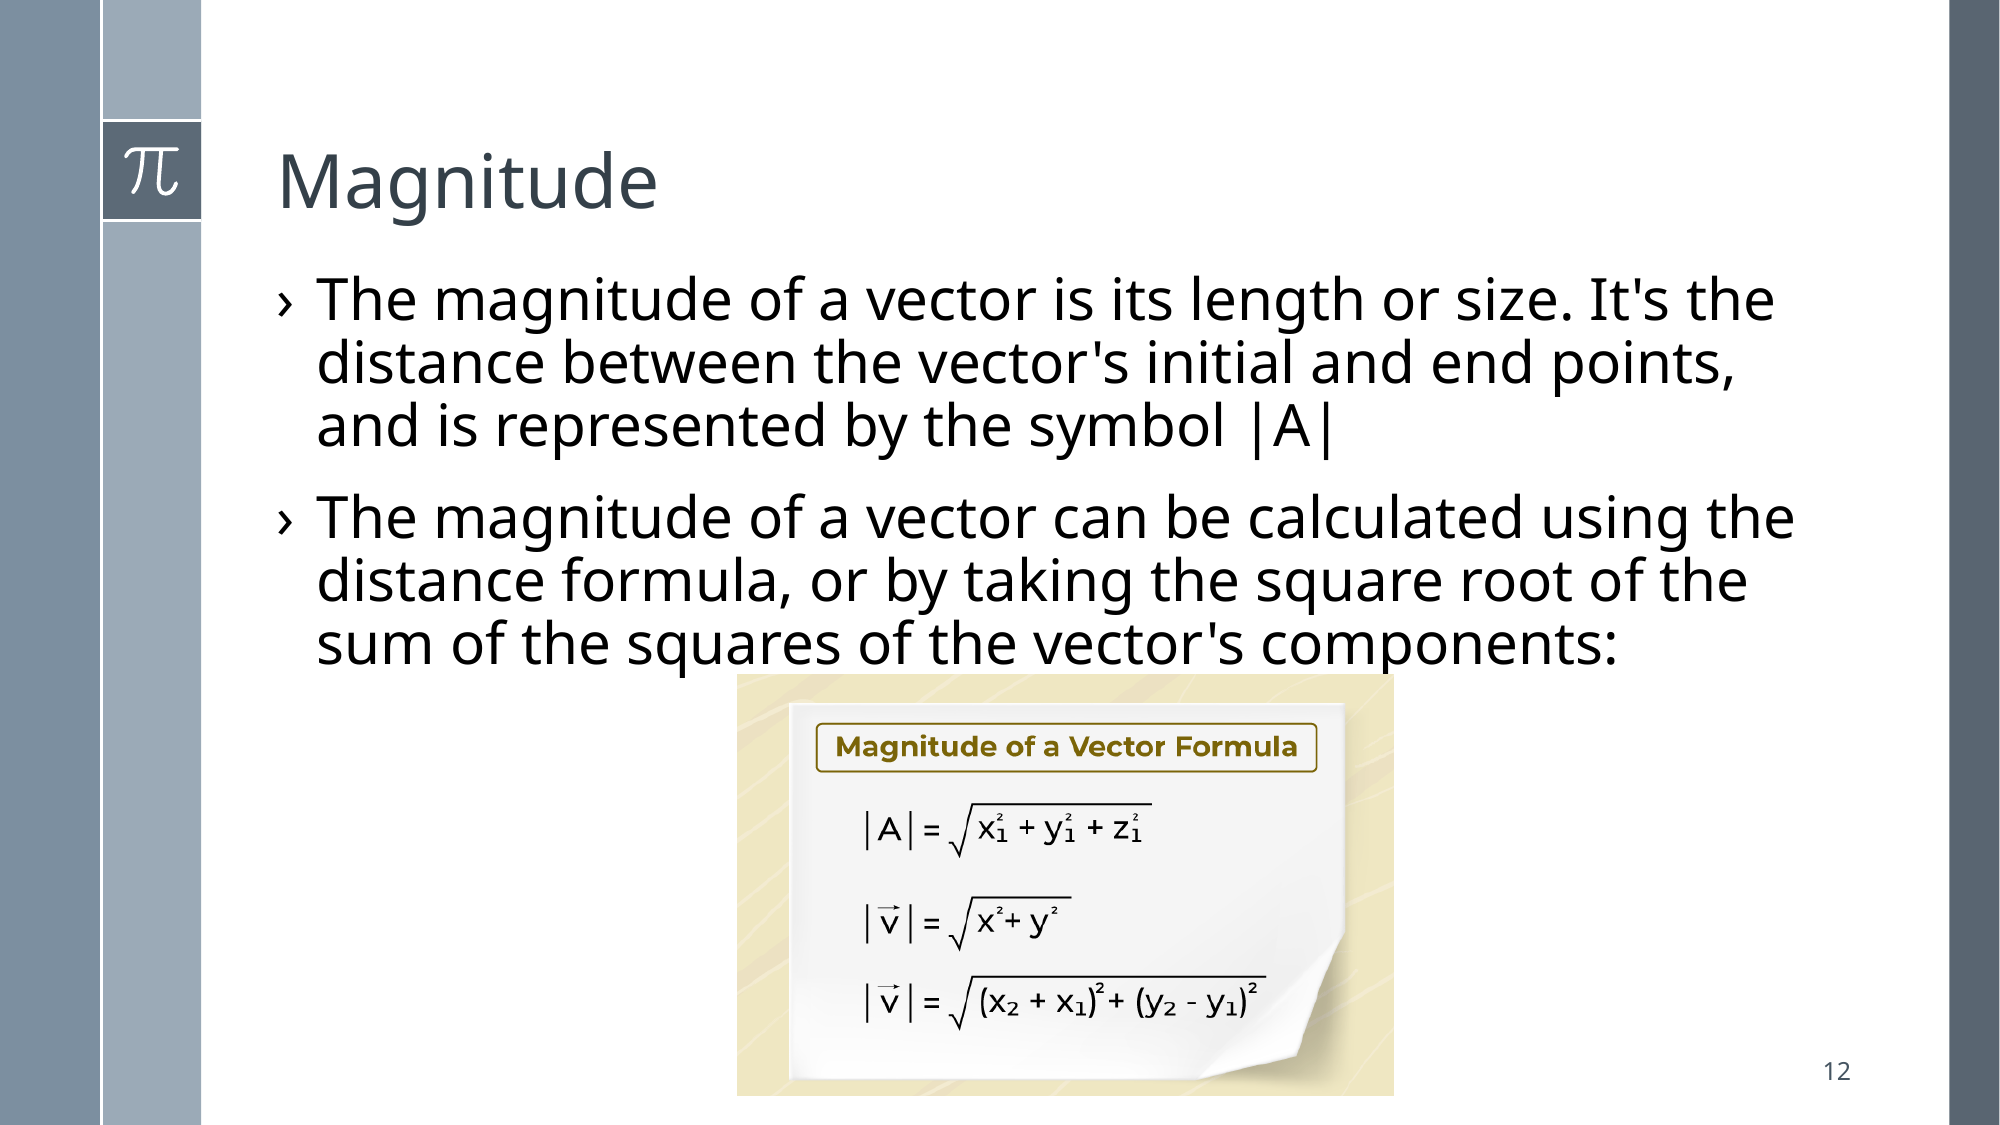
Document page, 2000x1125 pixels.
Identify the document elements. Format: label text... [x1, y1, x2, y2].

slide_number 12 [1766, 1042, 1867, 1103]
picture [737, 674, 1394, 1096]
title Magnitude [261, 29, 1867, 233]
list The magnitude of a vector is its length or size. It's the distance between the vector's initial and end points, and is represented by the symbol |A| The magnitude of a vector can be calculated using the distance formula, or by taking the square root of the sum of the squares of the vector's components: [261, 262, 1867, 1013]
